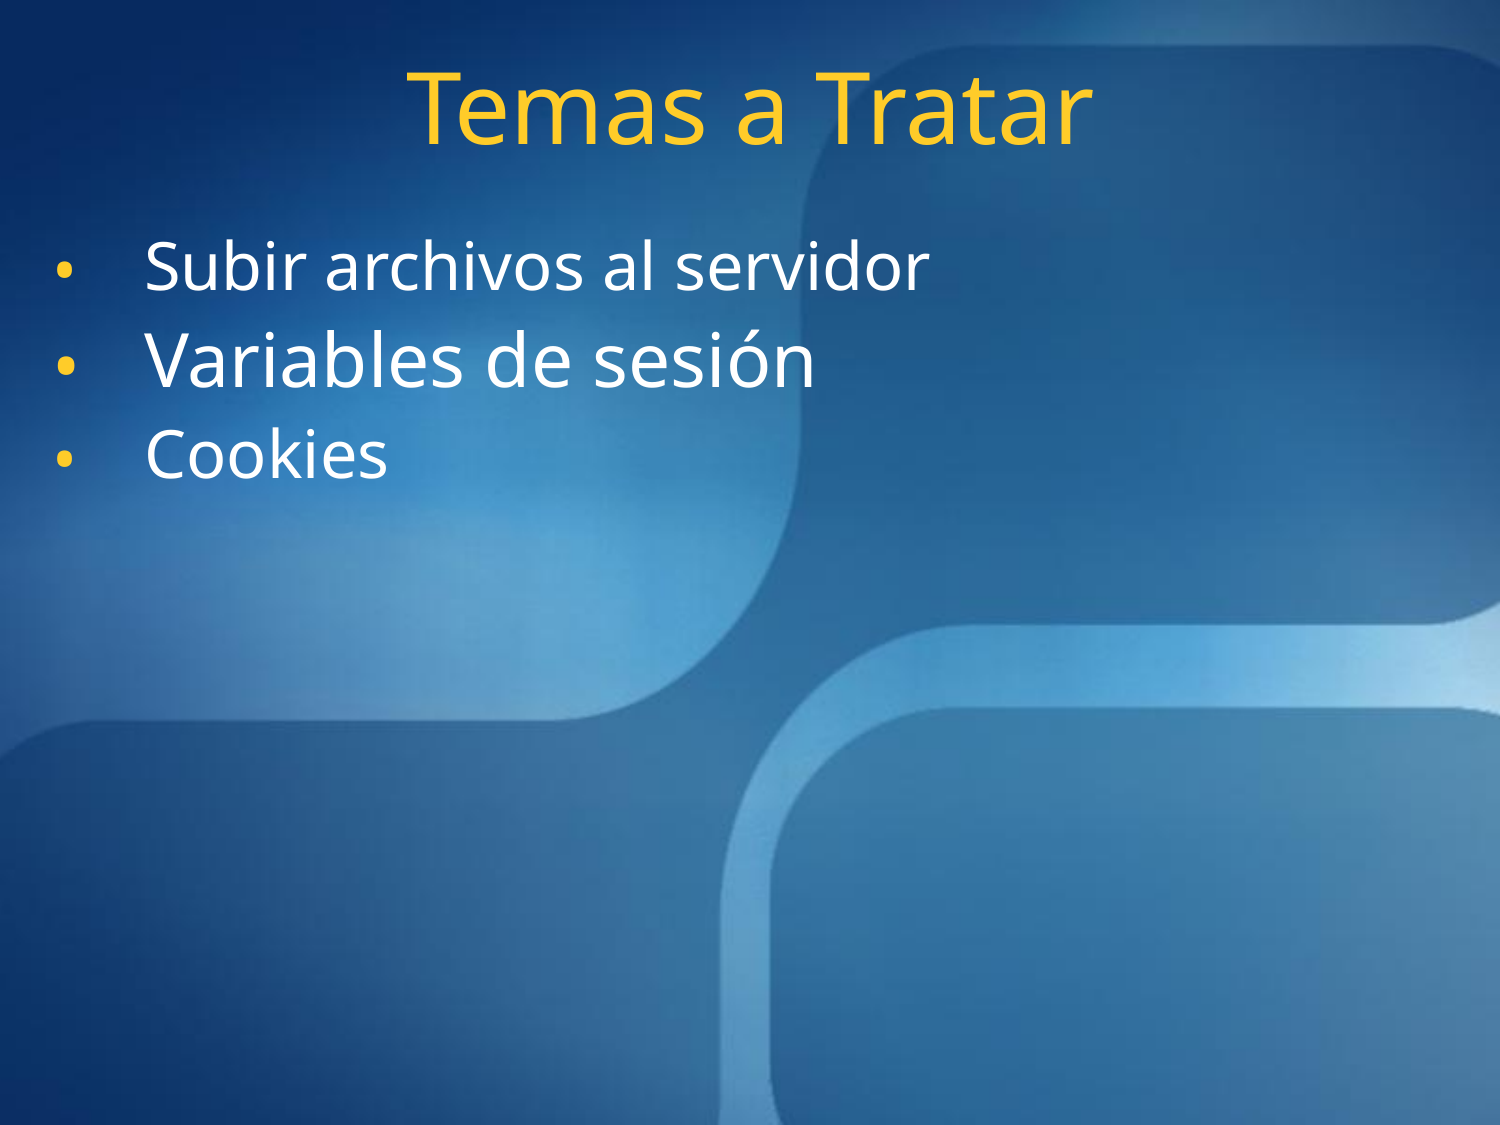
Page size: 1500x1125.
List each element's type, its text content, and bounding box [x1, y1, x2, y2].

title Temas a Tratar [62, 50, 1440, 175]
list Subir archivos al servidor Variables de sesión Cookies [37, 224, 1425, 511]
picture [0, 0, 1500, 1125]
